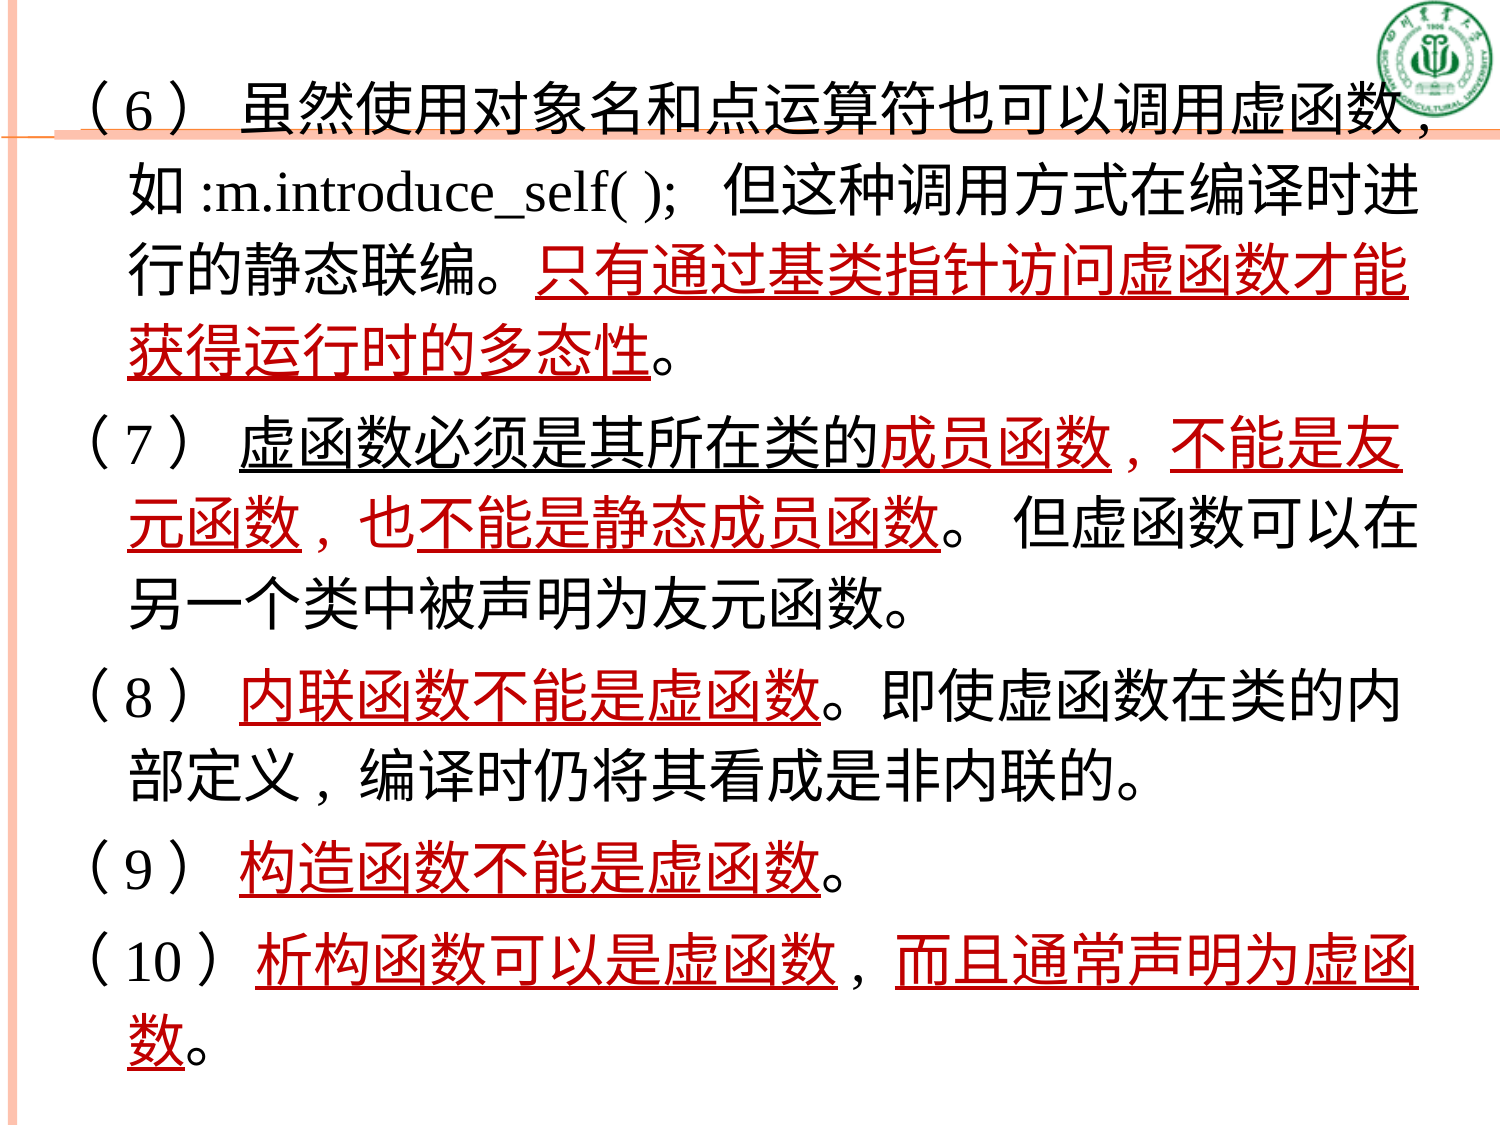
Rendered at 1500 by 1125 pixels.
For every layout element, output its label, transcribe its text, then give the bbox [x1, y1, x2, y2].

text_box （6） 虽然使用对象名和点运算符也可以调用虚函数, 如:m.introduce_self( ); 但这种调用方式在编译时进行的静态联编。只有通过基类指针访问虚函数才能获得运行时的多态性。 （7） 虚函数必须是其所在类的成员函数, 不能是友元函数, 也不能是静态成员函数。 但虚函数可以在另一个类中被声明为友元函数。 （8） 内联函数不能是虚函数。即使虚函数在类的内部定义, 编译时仍将其看成是非内联的。 （9） 构造函数不能是虚函数。 （10）析构函数可以是虚函数, 而且通常声明为虚函数。 [37, 54, 1471, 1059]
picture [1375, 0, 1500, 118]
